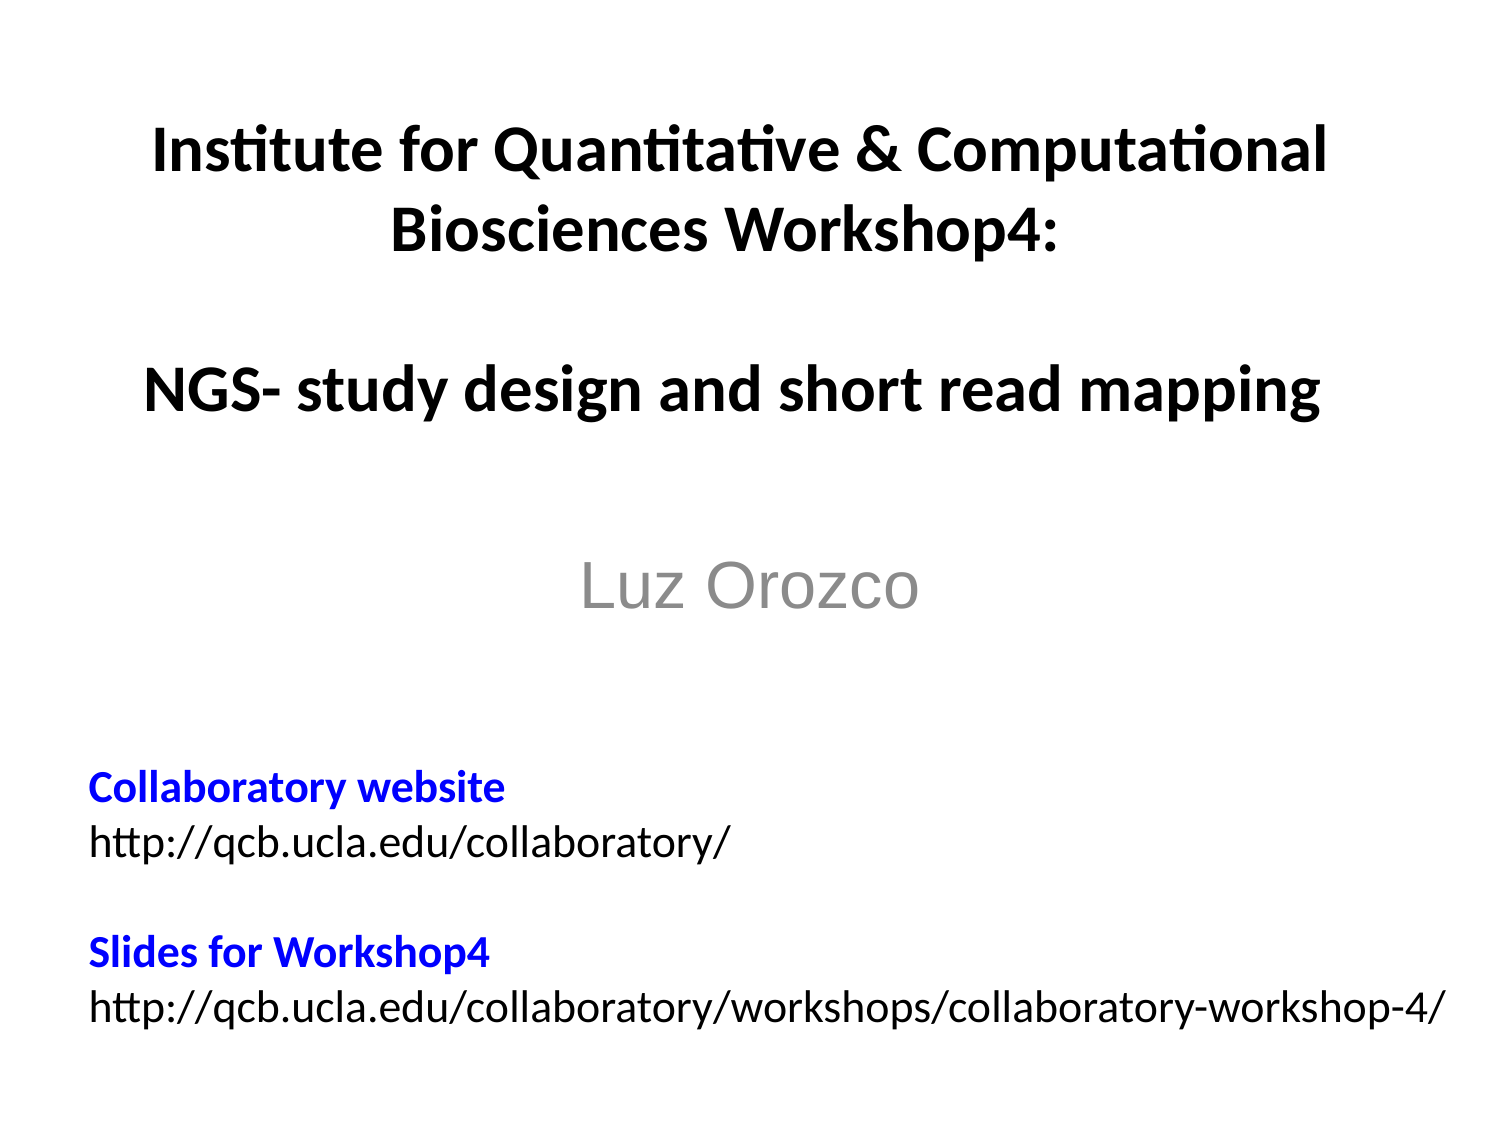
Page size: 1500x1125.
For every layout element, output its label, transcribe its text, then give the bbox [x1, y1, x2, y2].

subtitle Luz Orozco [225, 534, 1275, 645]
title Institute for Quantitative & Computational Biosciences Workshop4: NGS- study design and short read mapping [97, 97, 1369, 674]
text_box Collaboratory website http://qcb.ucla.edu/collaboratory/ Slides for Workshop4 http://qcb.ucla.edu/collaboratory/workshops/collaboratory-workshop-4/ [73, 748, 1473, 1094]
